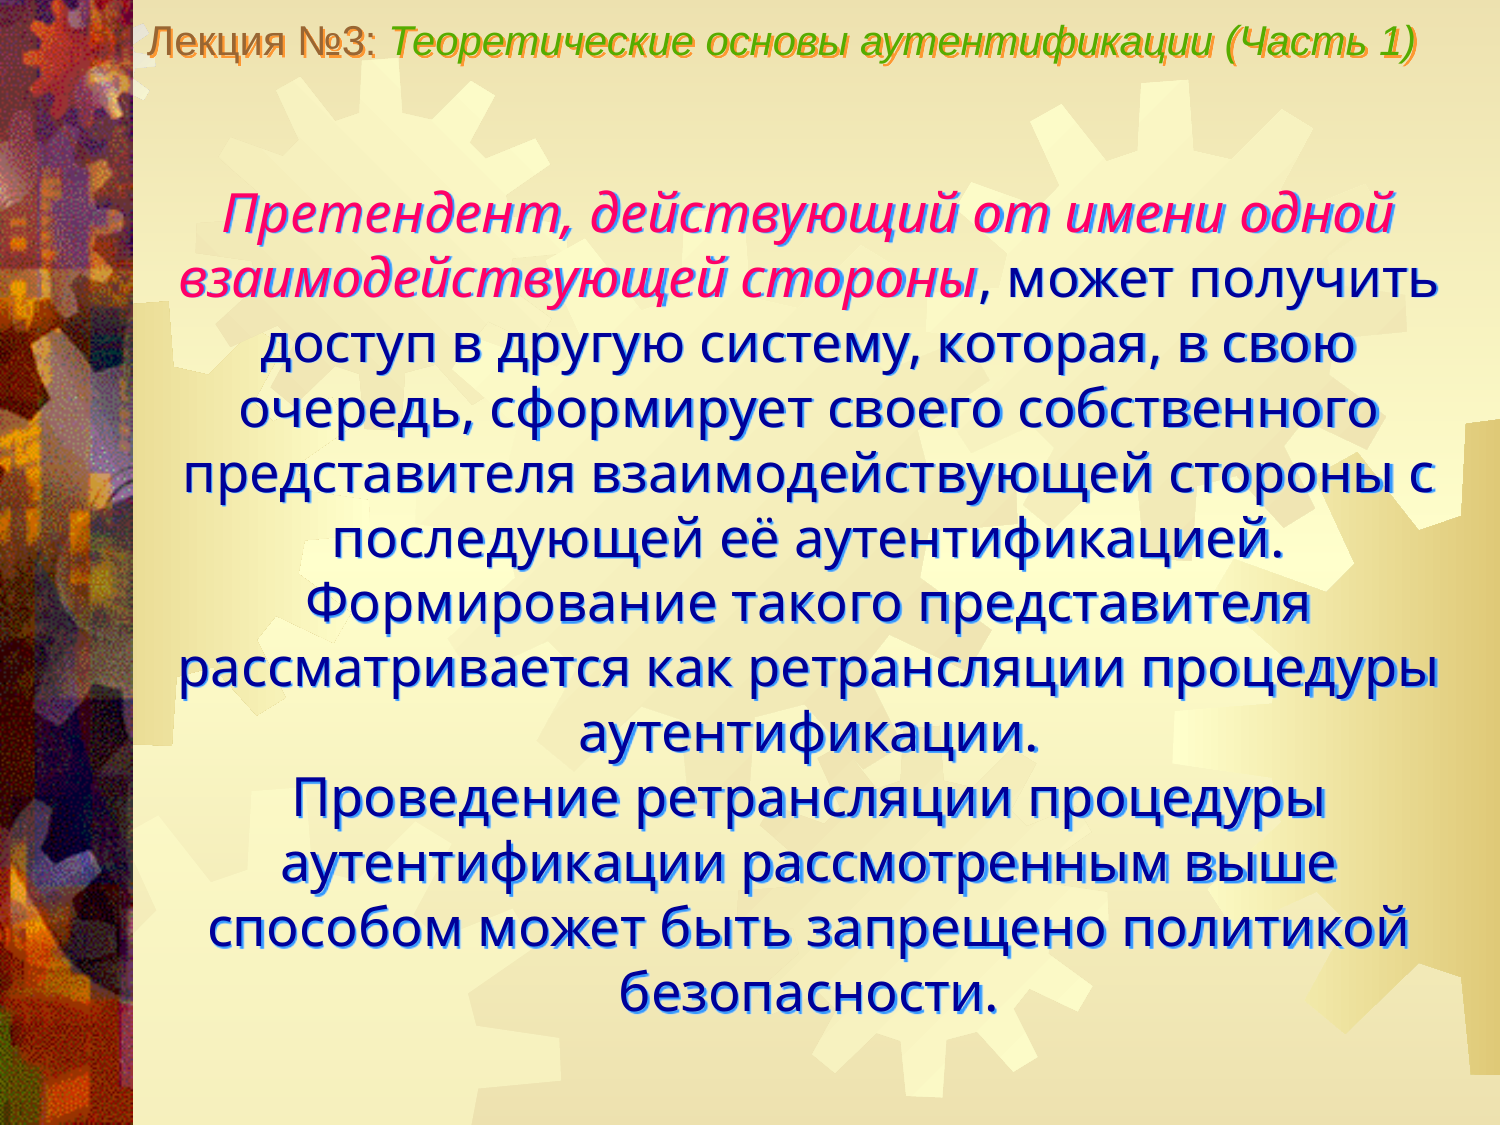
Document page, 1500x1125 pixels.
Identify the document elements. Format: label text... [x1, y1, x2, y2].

text_box Претендент, действующий от имени одной взаимодействующей стороны, может получить доступ в другую систему, которая, в свою очередь, сформирует своего собственного представителя взаимодействующей стороны с последующей её аутентификацией. Формирование такого представителя рассматривается как ретрансляции процедуры аутентификации. Проведение ретрансляции процедуры аутентификации рассмотренным выше способом может быть запрещено политикой безопасности. [159, 177, 1459, 1023]
picture [0, 0, 133, 1125]
text_box Лекция №3: Теоретические основы аутентификации (Часть 1) [123, 19, 1500, 65]
